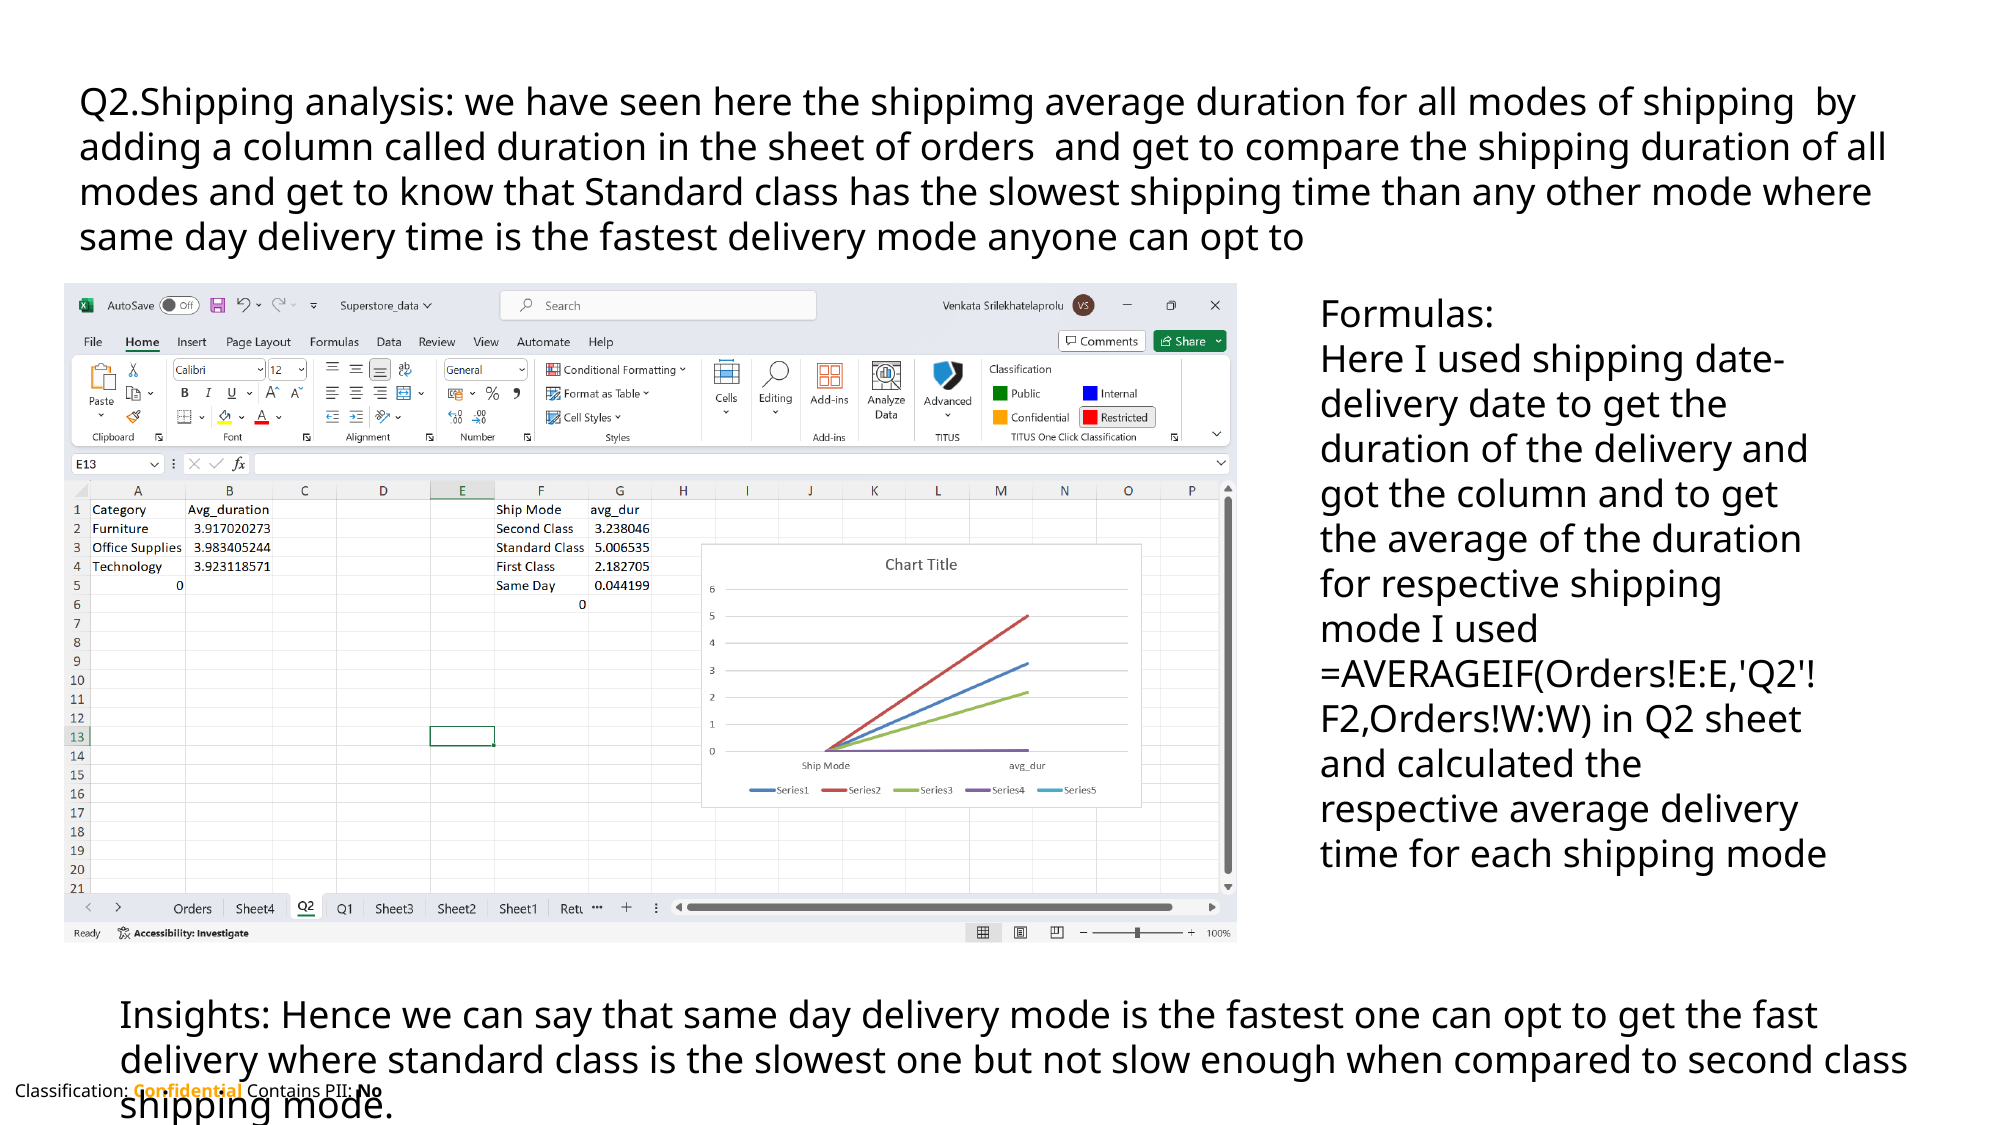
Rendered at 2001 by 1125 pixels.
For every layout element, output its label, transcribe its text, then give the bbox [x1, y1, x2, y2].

text_box Insights: Hence we can say that same day delivery mode is the fastest one can opt to get the fast delivery where standard class is the slowest one but not slow enough when compared to second class shipping mode. [104, 983, 1976, 1125]
picture [63, 282, 1238, 943]
text_box Formulas: Here I used shipping date- delivery date to get the duration of the delivery and got the column and to get the average of the duration for respective shipping mode I used =AVERAGEIF(Orders!E:E,'Q2'!F2,Orders!W:W) in Q2 sheet and calculated the respective average delivery time for each shipping mode [1304, 282, 1844, 882]
text_box Q2.Shipping analysis: we have seen here the shippimg average duration for all modes of shipping by adding a column called duration in the sheet of orders and get to compare the shipping duration of all modes and get to know that Standard class has the slowest shipping time than any other mode where same day delivery time is the fastest delivery mode anyone can opt to [64, 70, 1915, 266]
